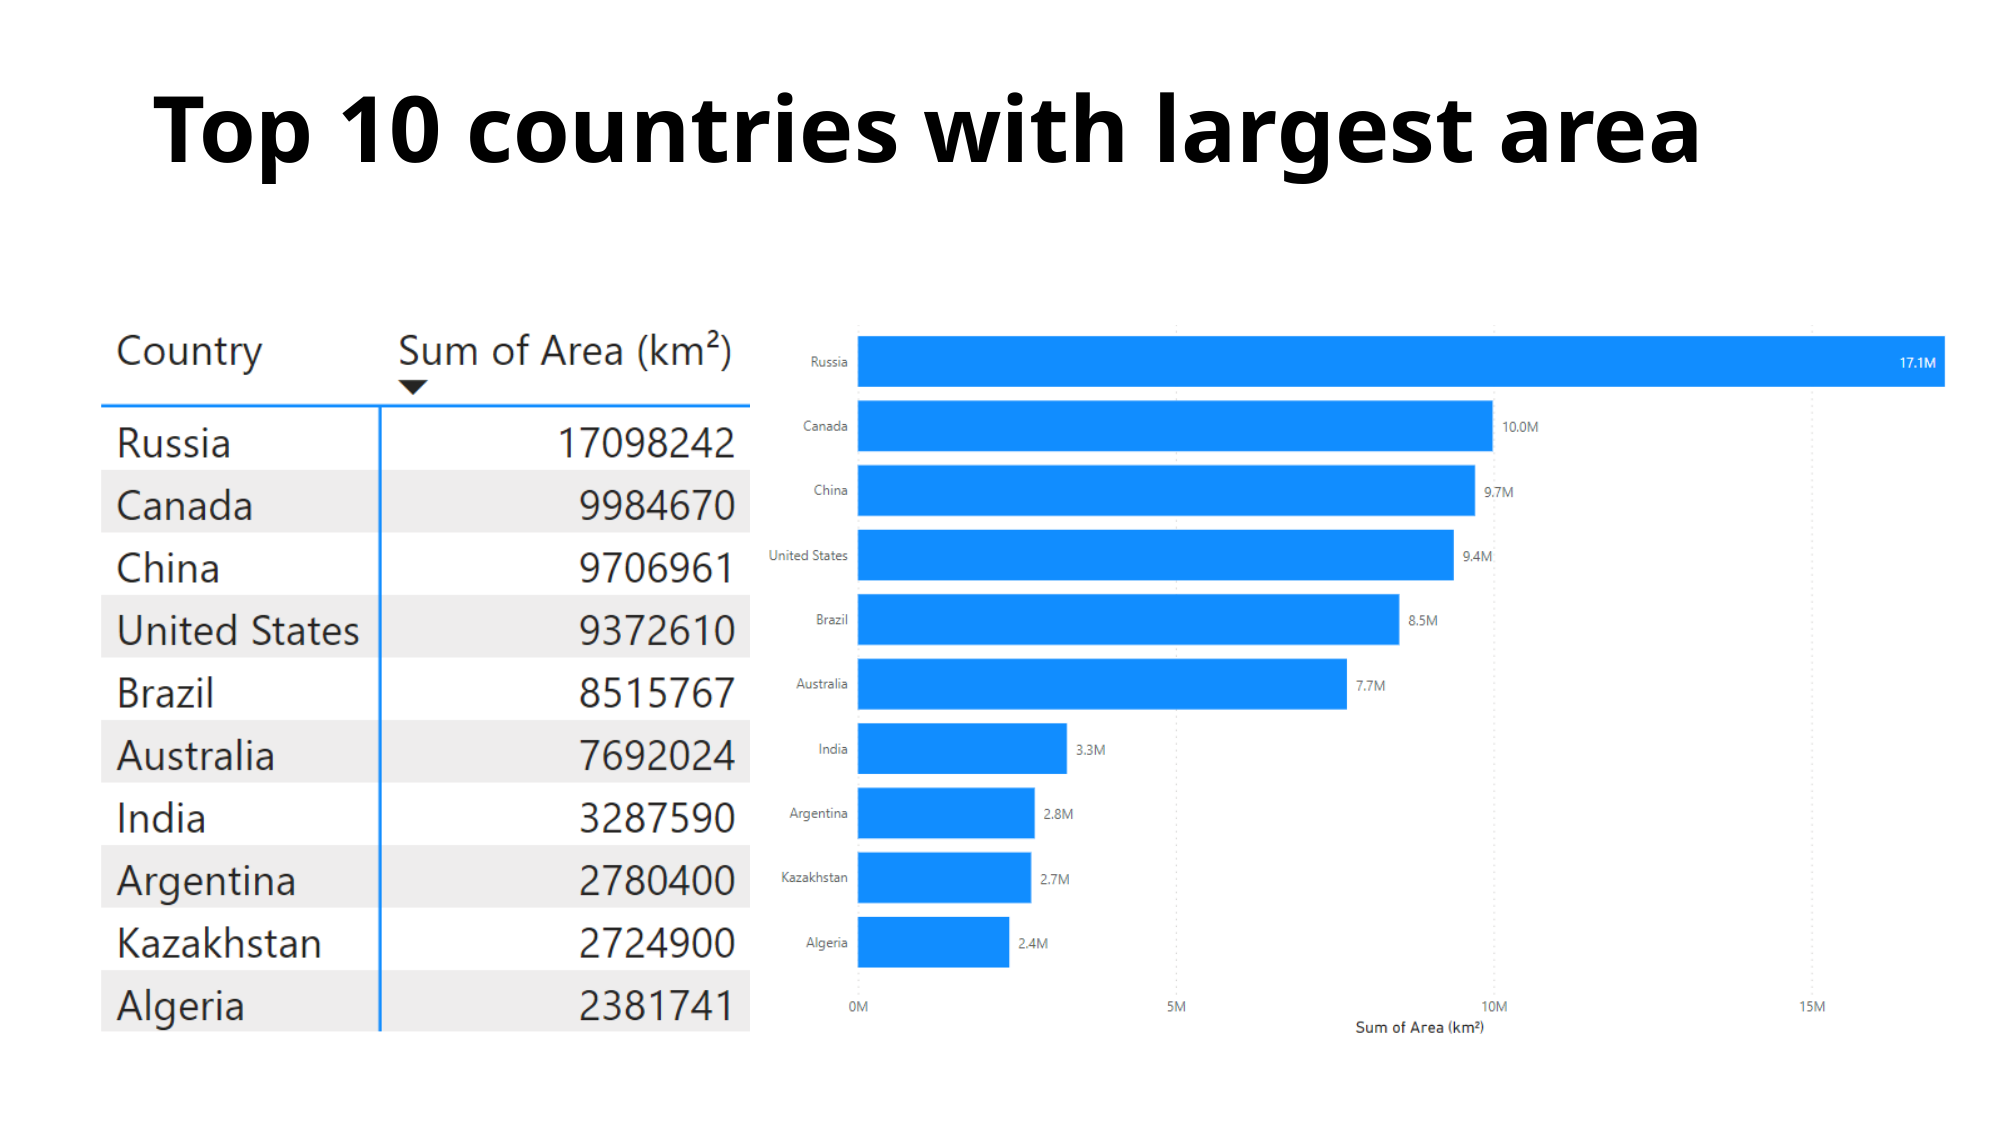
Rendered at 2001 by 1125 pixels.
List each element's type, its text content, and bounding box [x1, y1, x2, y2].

title Top 10 countries with largest area [137, 59, 1863, 205]
picture [95, 325, 750, 1035]
picture [765, 325, 1964, 1035]
